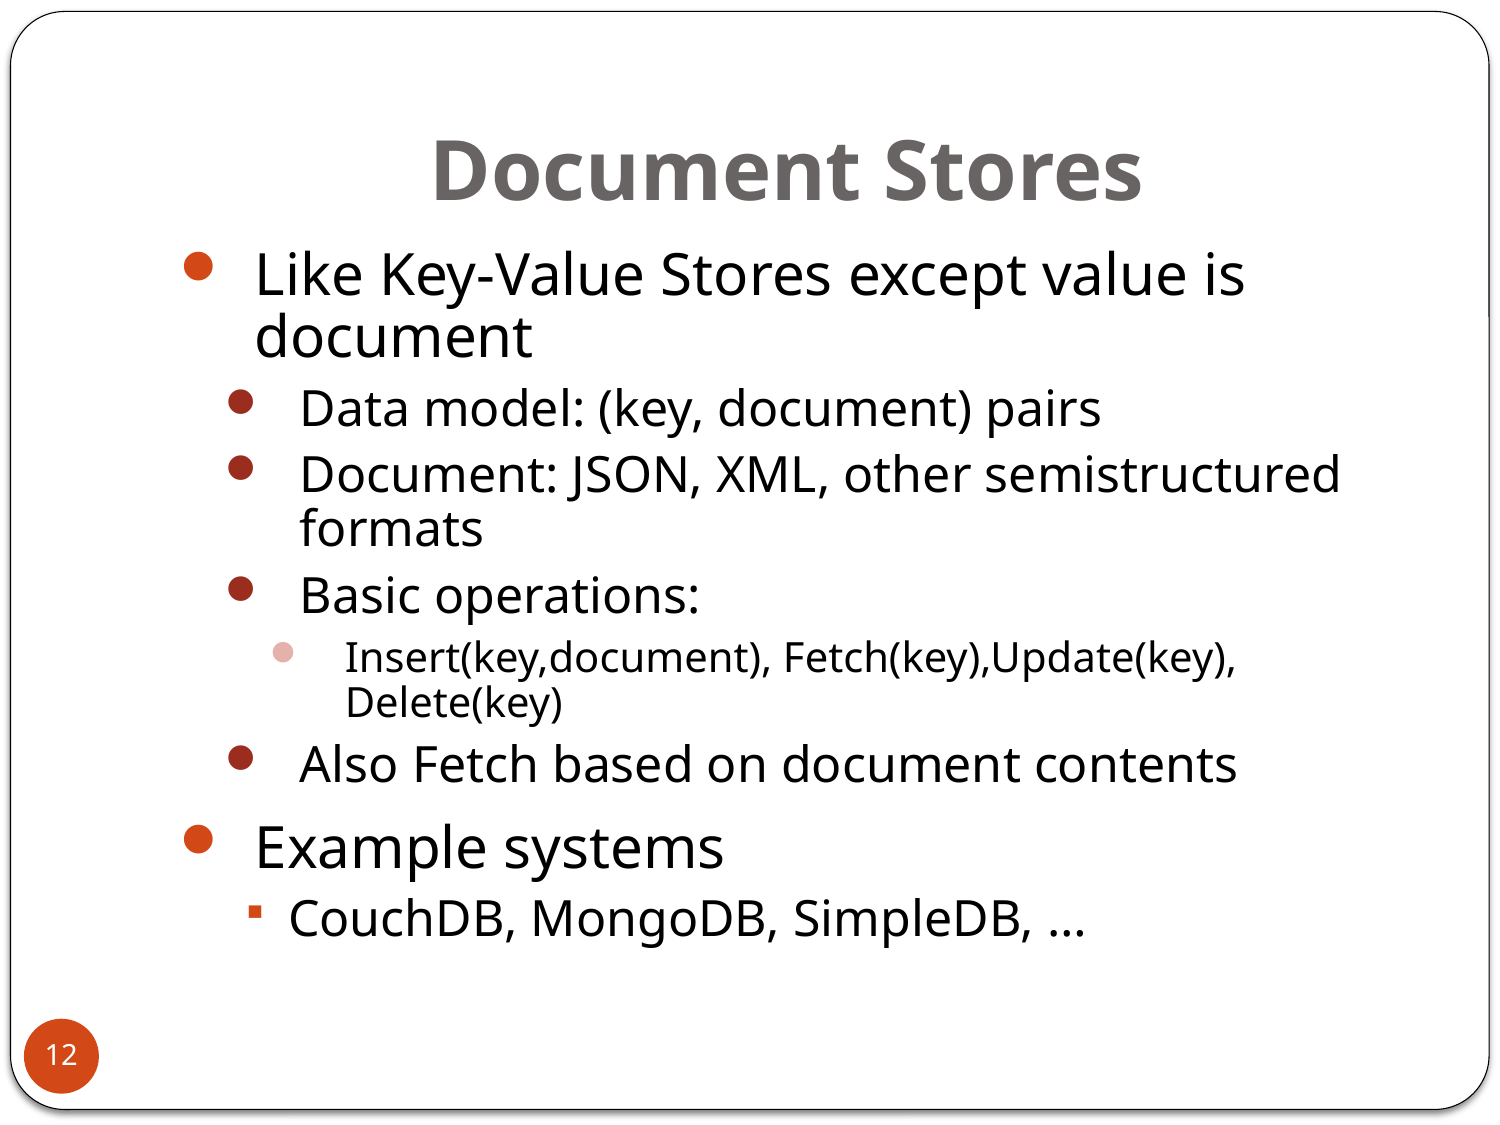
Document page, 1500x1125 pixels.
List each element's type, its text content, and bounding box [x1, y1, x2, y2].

list Like Key-Value Stores except value is document Data model: (key, document) pairs Document: JSON, XML, other semistructured formats Basic operations: Insert(key,document), Fetch(key),Update(key), Delete(key) Also Fetch based on document contents Example systems CouchDB, MongoDB, SimpleDB, … [150, 237, 1425, 988]
title Document Stores [150, 45, 1425, 233]
slide_number 12 [23, 1018, 99, 1094]
